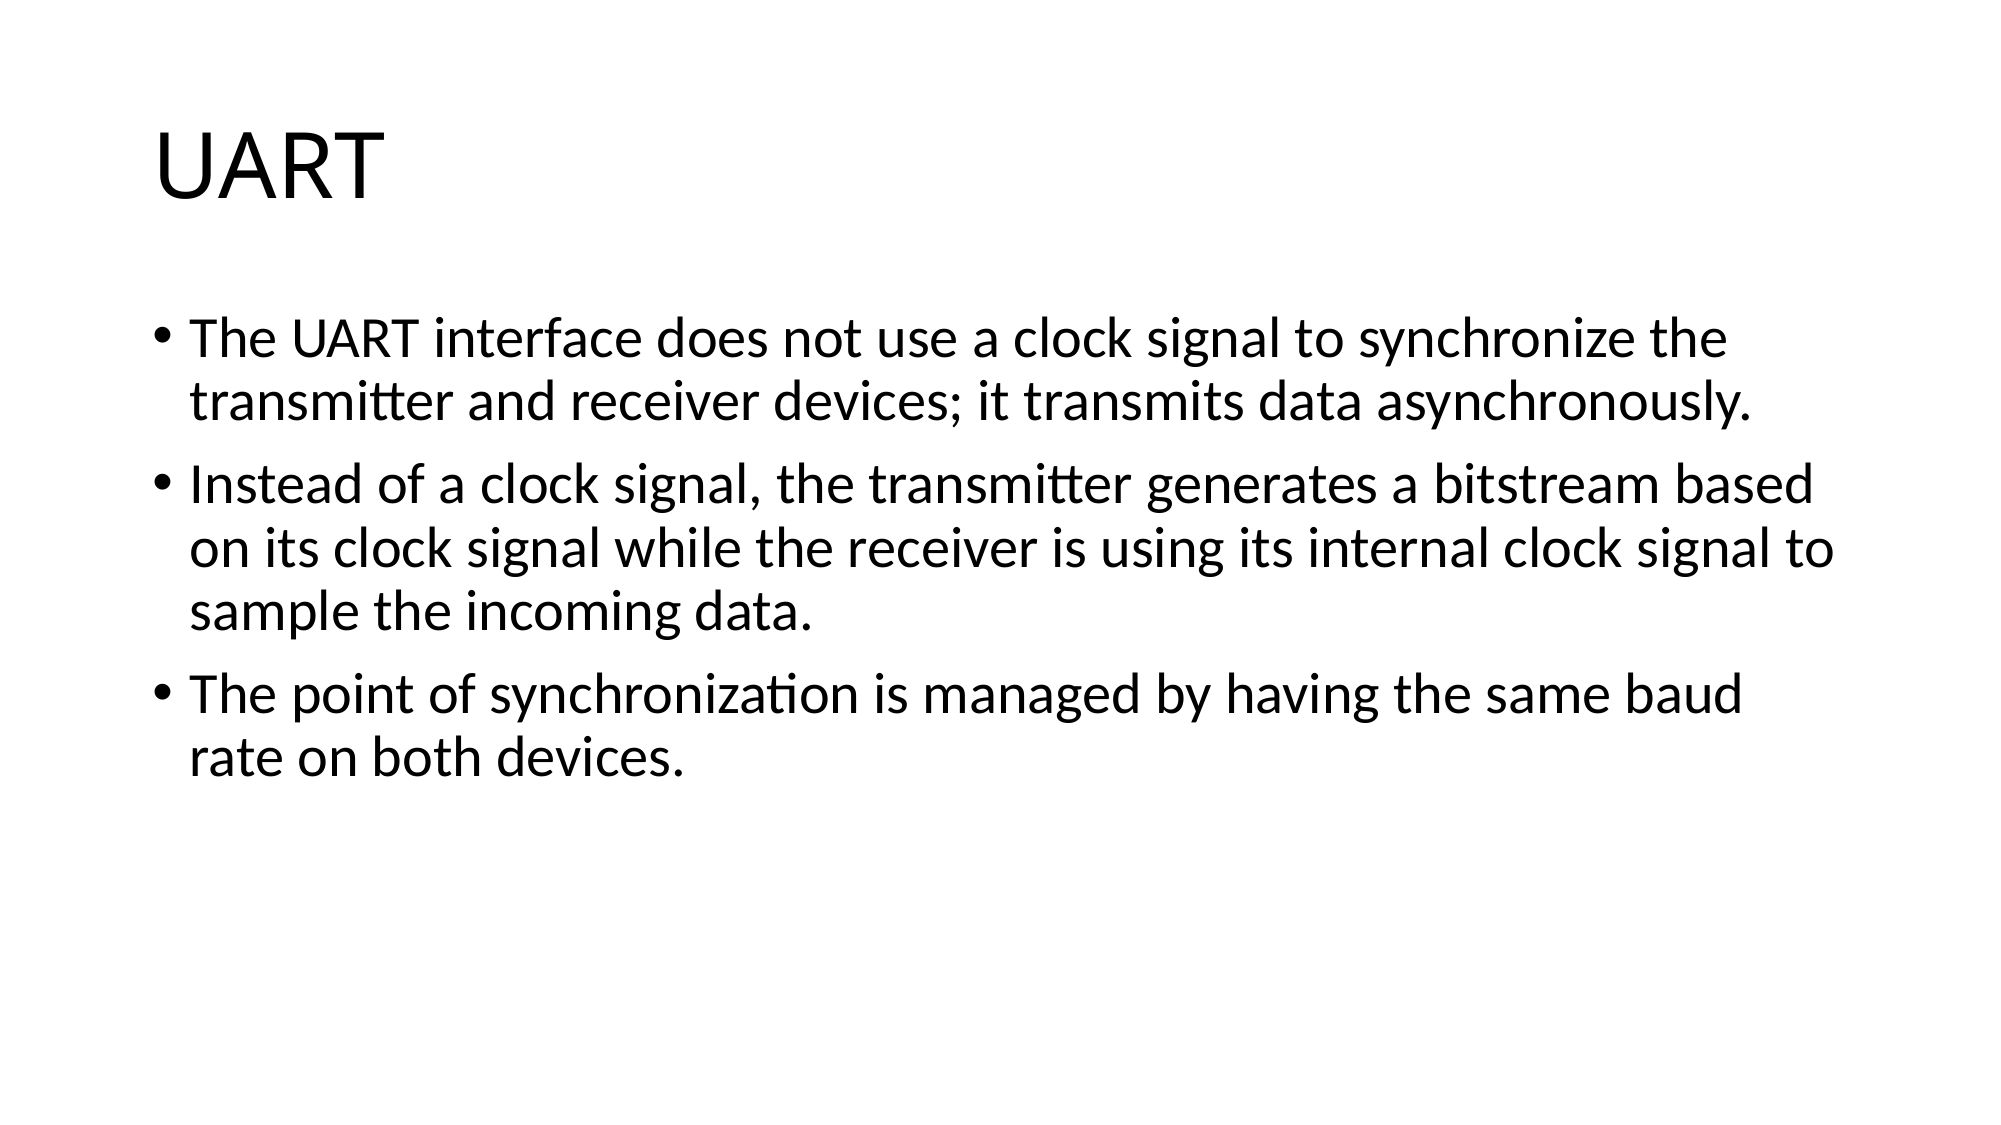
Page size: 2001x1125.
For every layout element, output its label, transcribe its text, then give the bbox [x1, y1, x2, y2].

title UART [137, 59, 1863, 278]
list The UART interface does not use a clock signal to synchronize the transmitter and receiver devices; it transmits data asynchronously. Instead of a clock signal, the transmitter generates a bitstream based on its clock signal while the receiver is using its internal clock signal to sample the incoming data. The point of synchronization is managed by having the same baud rate on both devices. [137, 299, 1863, 1014]
